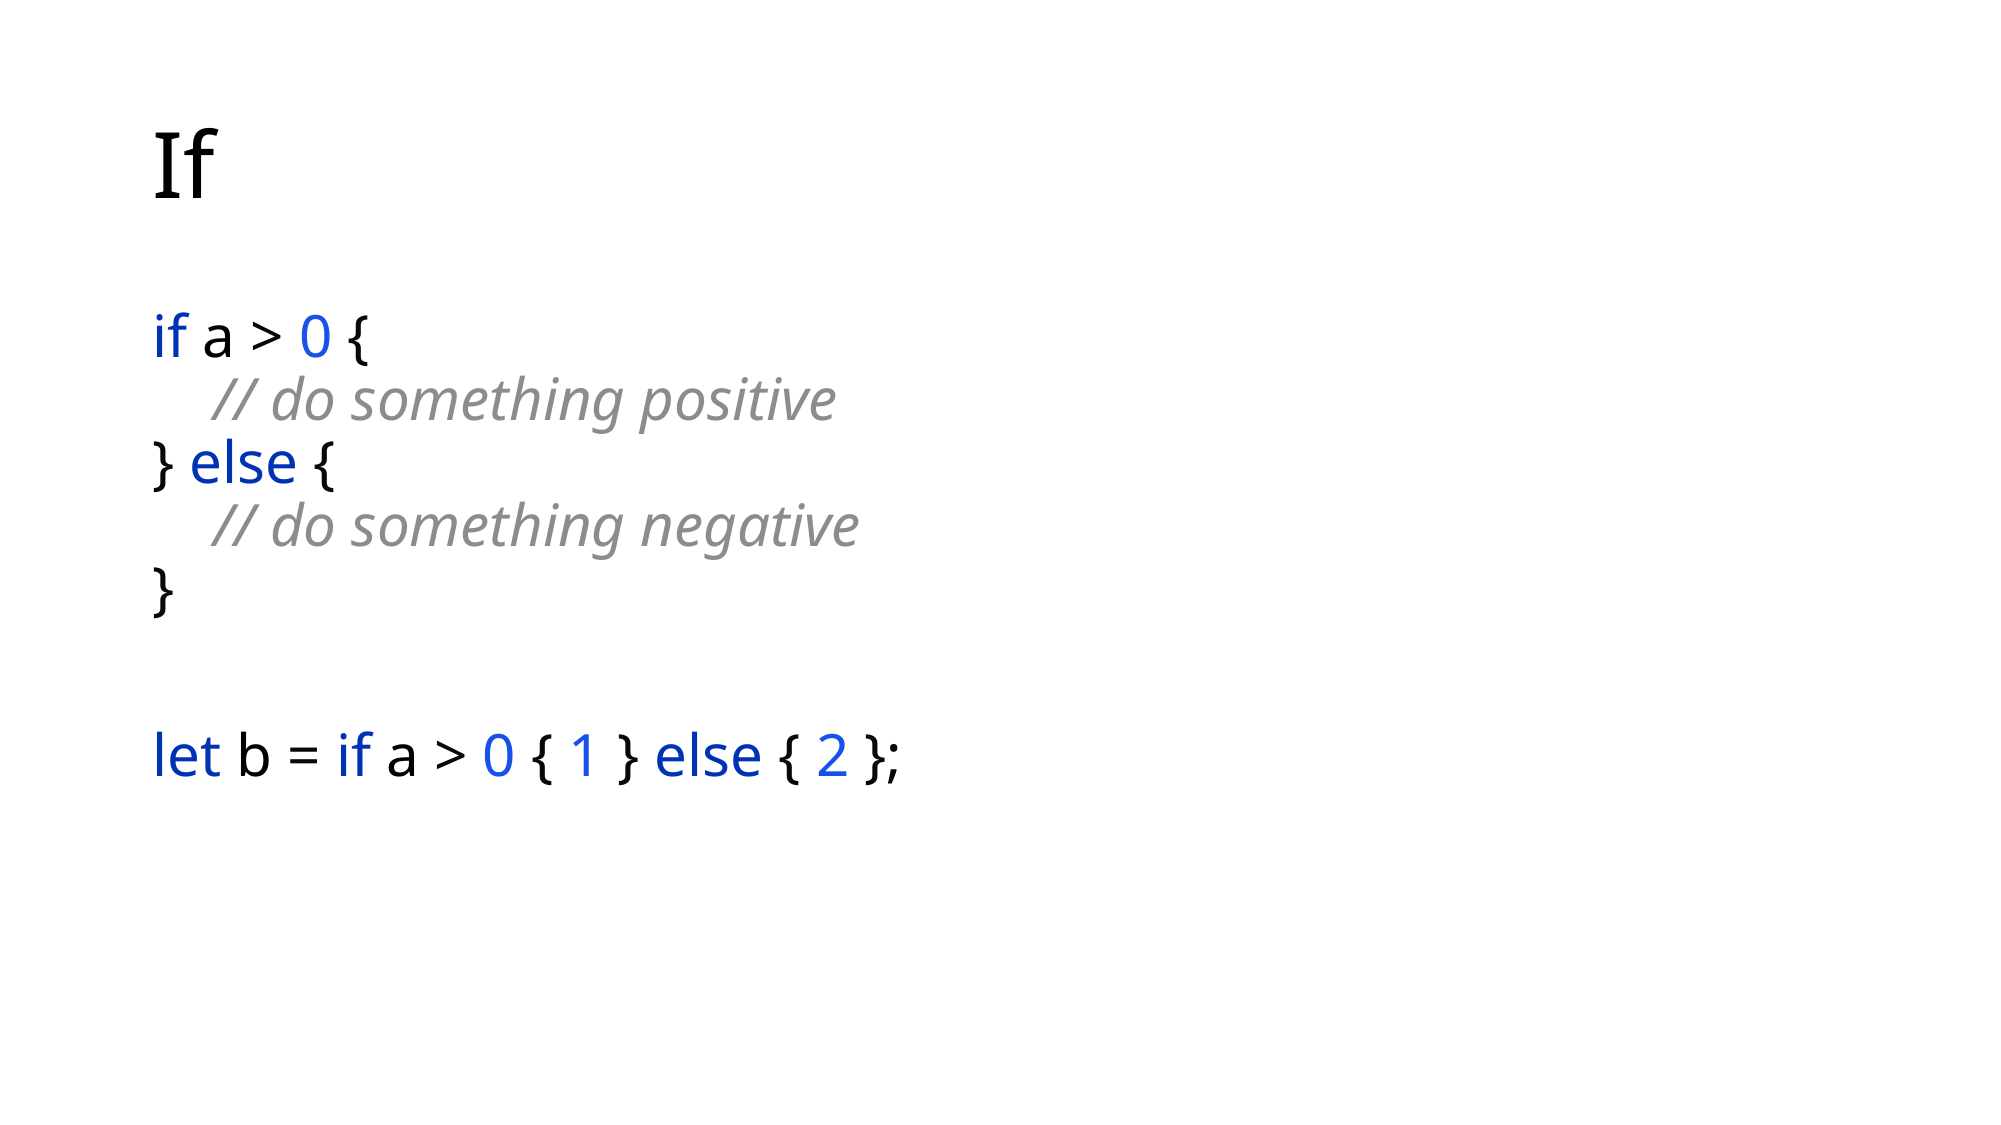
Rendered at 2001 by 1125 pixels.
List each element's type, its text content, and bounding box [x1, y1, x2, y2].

list if a > 0 { // do something positive } else { // do something negative } let b = if a > 0 { 1 } else { 2 }; [137, 299, 1863, 1014]
title If [137, 59, 1863, 278]
